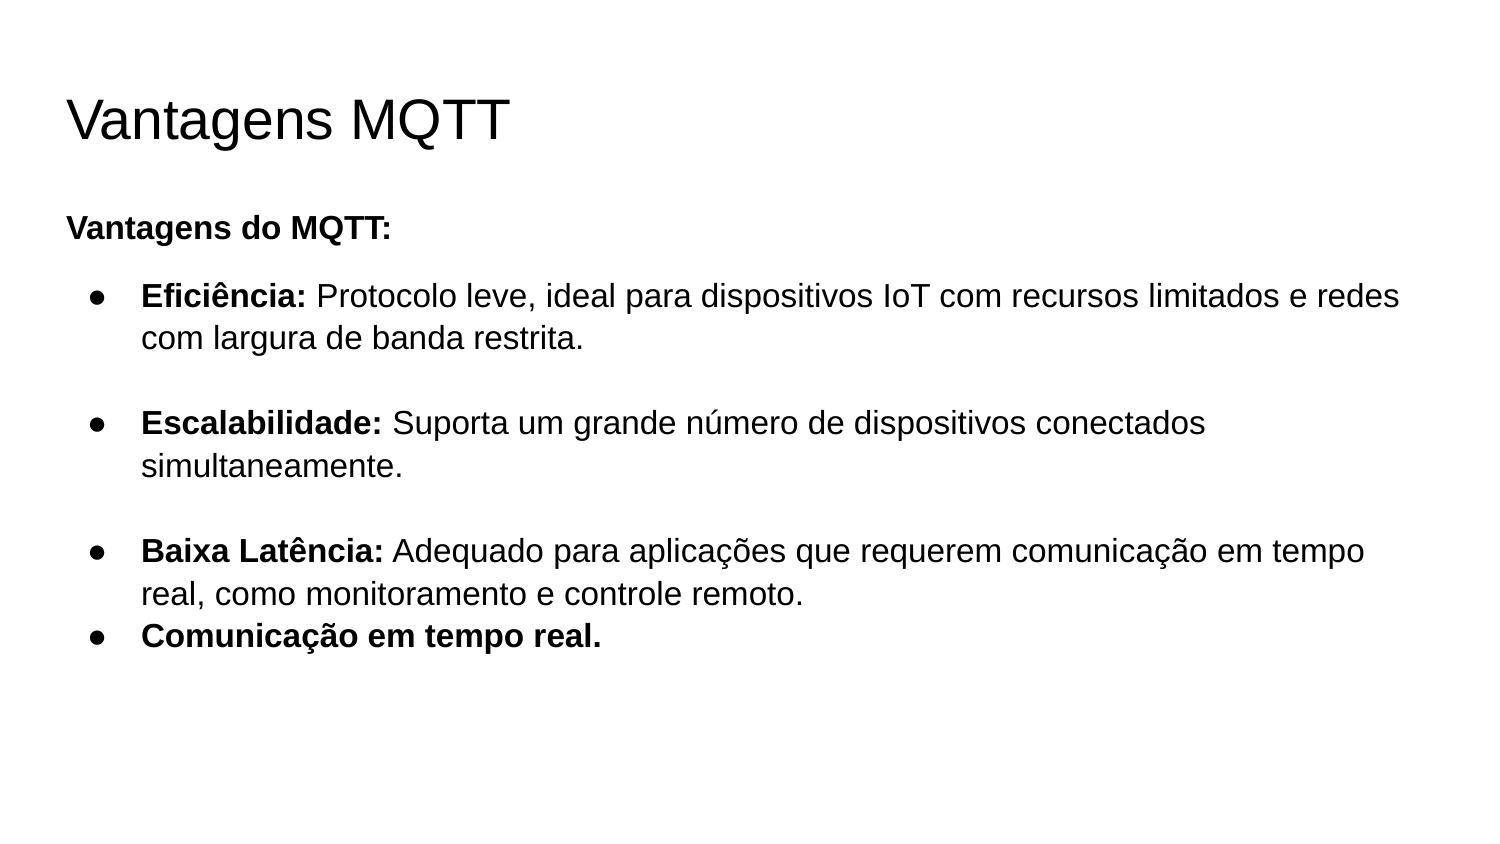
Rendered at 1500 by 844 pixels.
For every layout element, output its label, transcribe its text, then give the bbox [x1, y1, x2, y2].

title Vantagens MQTT [51, 72, 1449, 167]
list Vantagens do MQTT: Eficiência: Protocolo leve, ideal para dispositivos IoT com recursos limitados e redes com largura de banda restrita. Escalabilidade: Suporta um grande número de dispositivos conectados simultaneamente. Baixa Latência: Adequado para aplicações que requerem comunicação em tempo real, como monitoramento e controle remoto. Comunicação em tempo real. [51, 189, 1449, 750]
